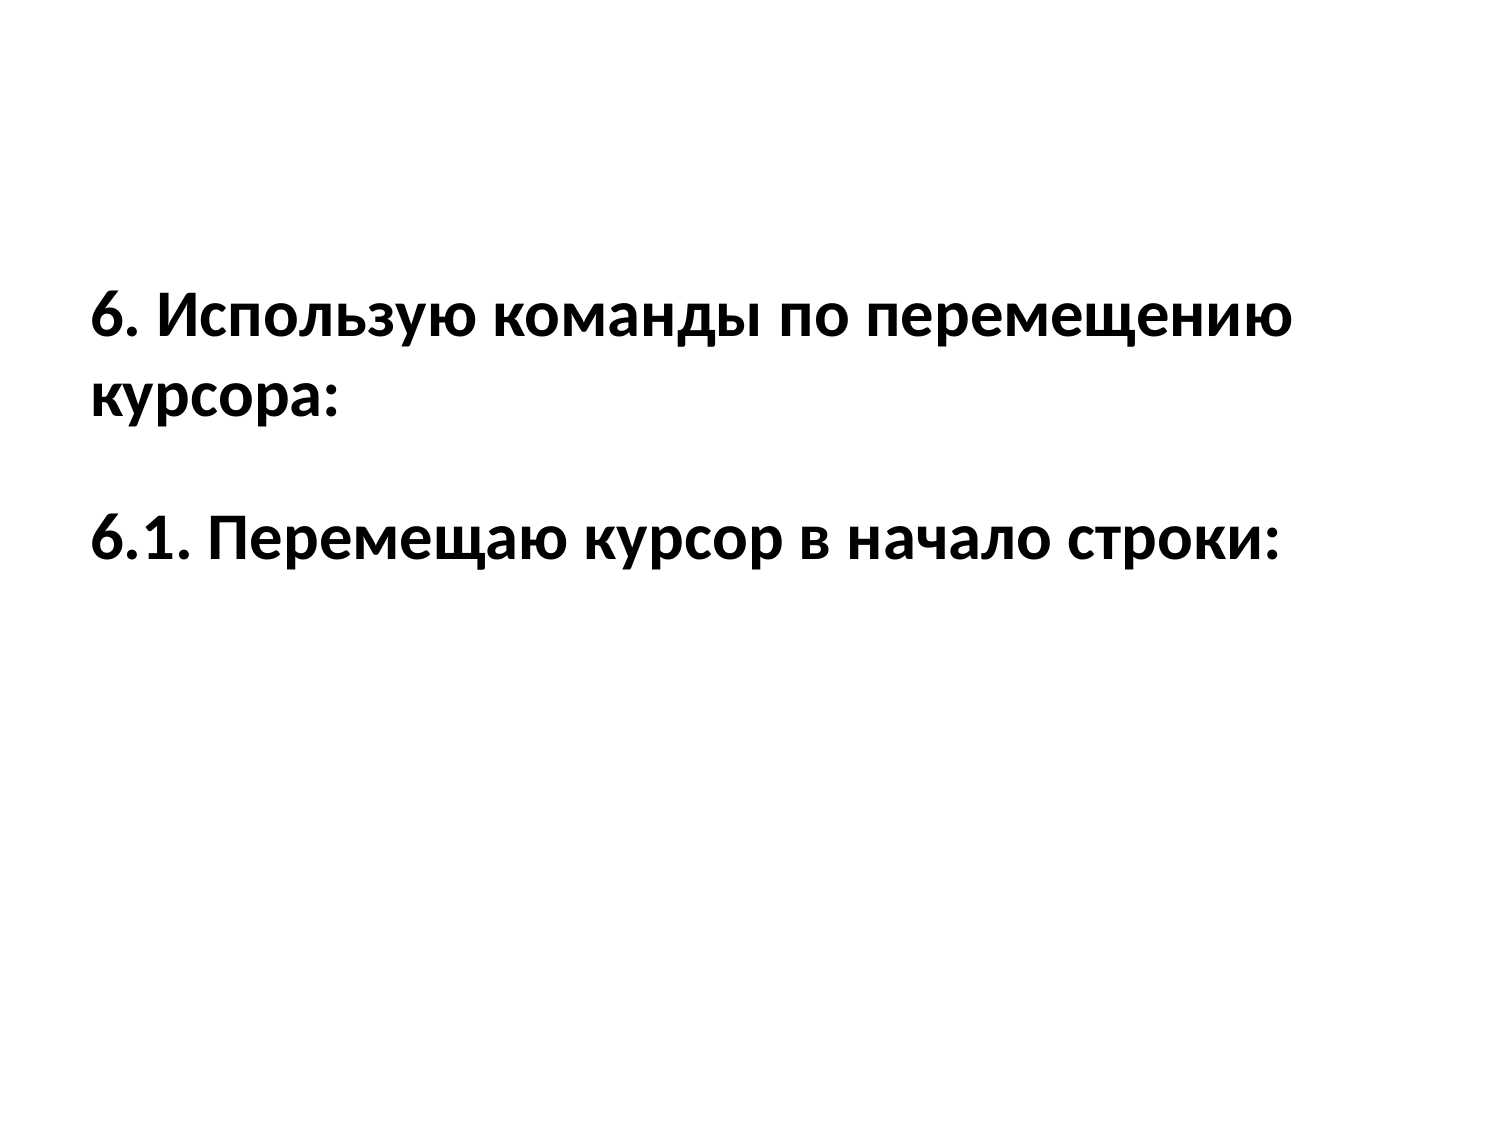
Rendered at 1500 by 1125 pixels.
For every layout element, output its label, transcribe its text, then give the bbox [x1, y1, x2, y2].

list 6. Использую команды по перемещению курсора: 6.1. Перемещаю курсор в начало строки: [75, 262, 1425, 1005]
